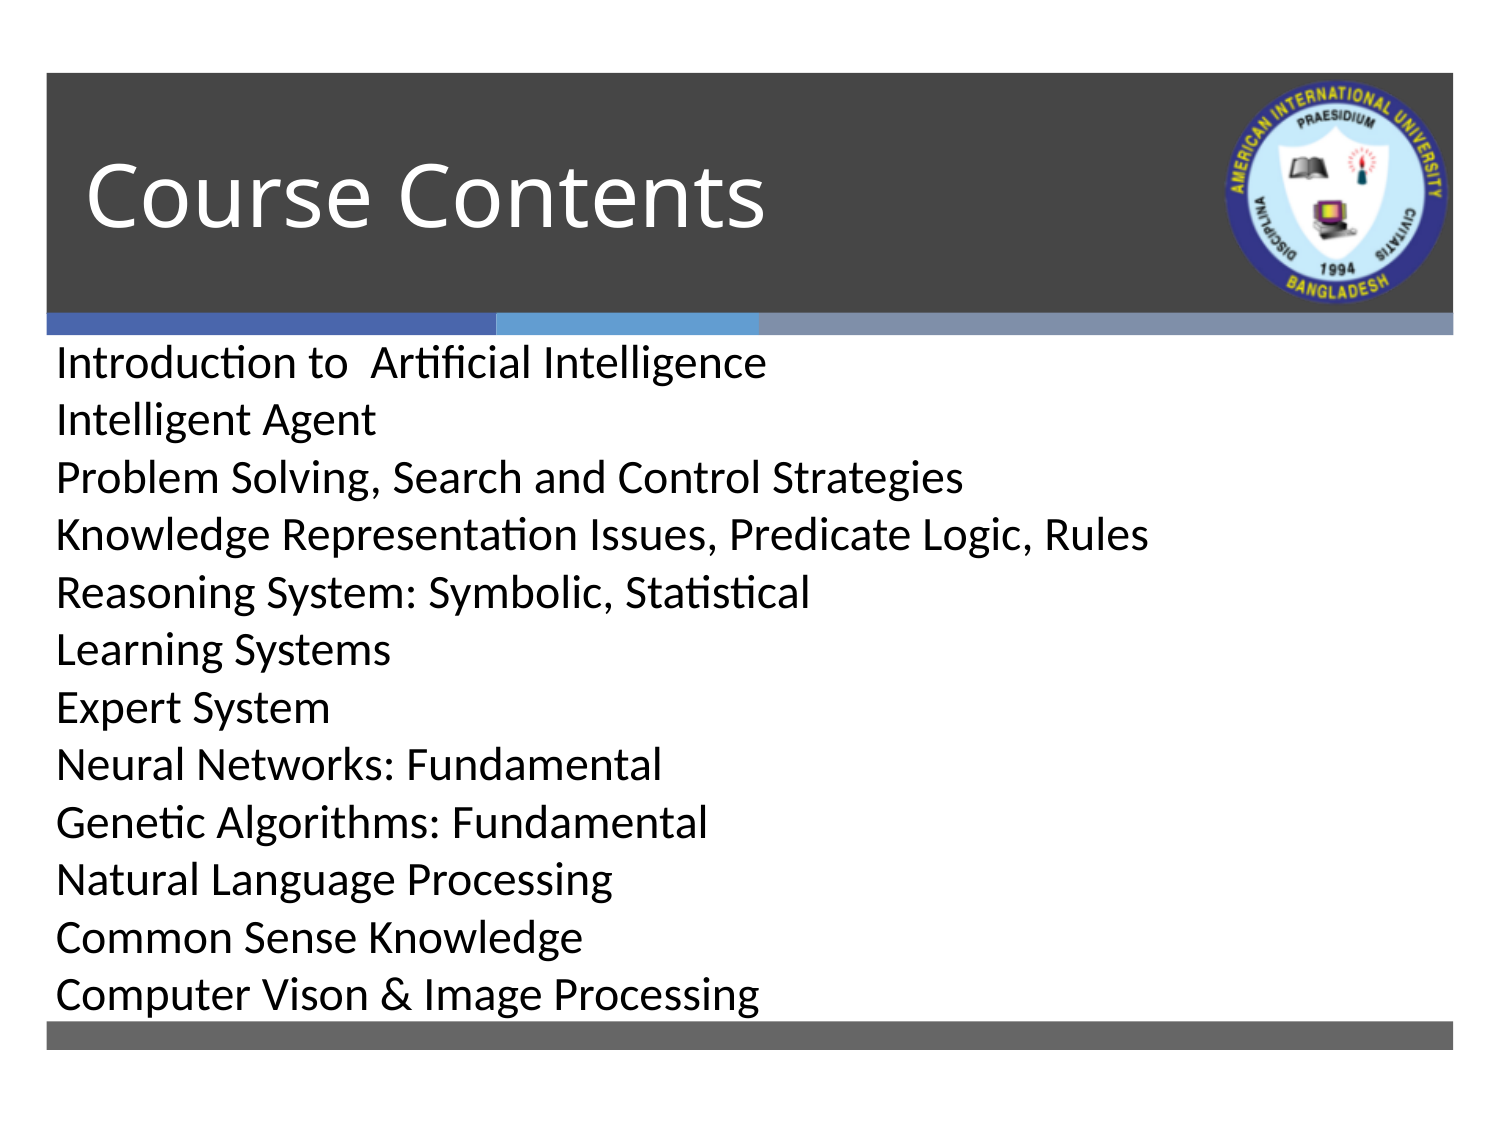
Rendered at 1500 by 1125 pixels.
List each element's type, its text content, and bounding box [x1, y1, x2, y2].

title Course Contents [69, 73, 1351, 253]
text_box Introduction to Artificial Intelligence Intelligent Agent Problem Solving, Search and Control Strategies Knowledge Representation Issues, Predicate Logic, Rules Reasoning System: Symbolic, Statistical Learning Systems Expert System Neural Networks: Fundamental Genetic Algorithms: Fundamental Natural Language Processing Common Sense Knowledge Computer Vison & Image Processing [40, 323, 1500, 1009]
picture [1220, 75, 1454, 310]
